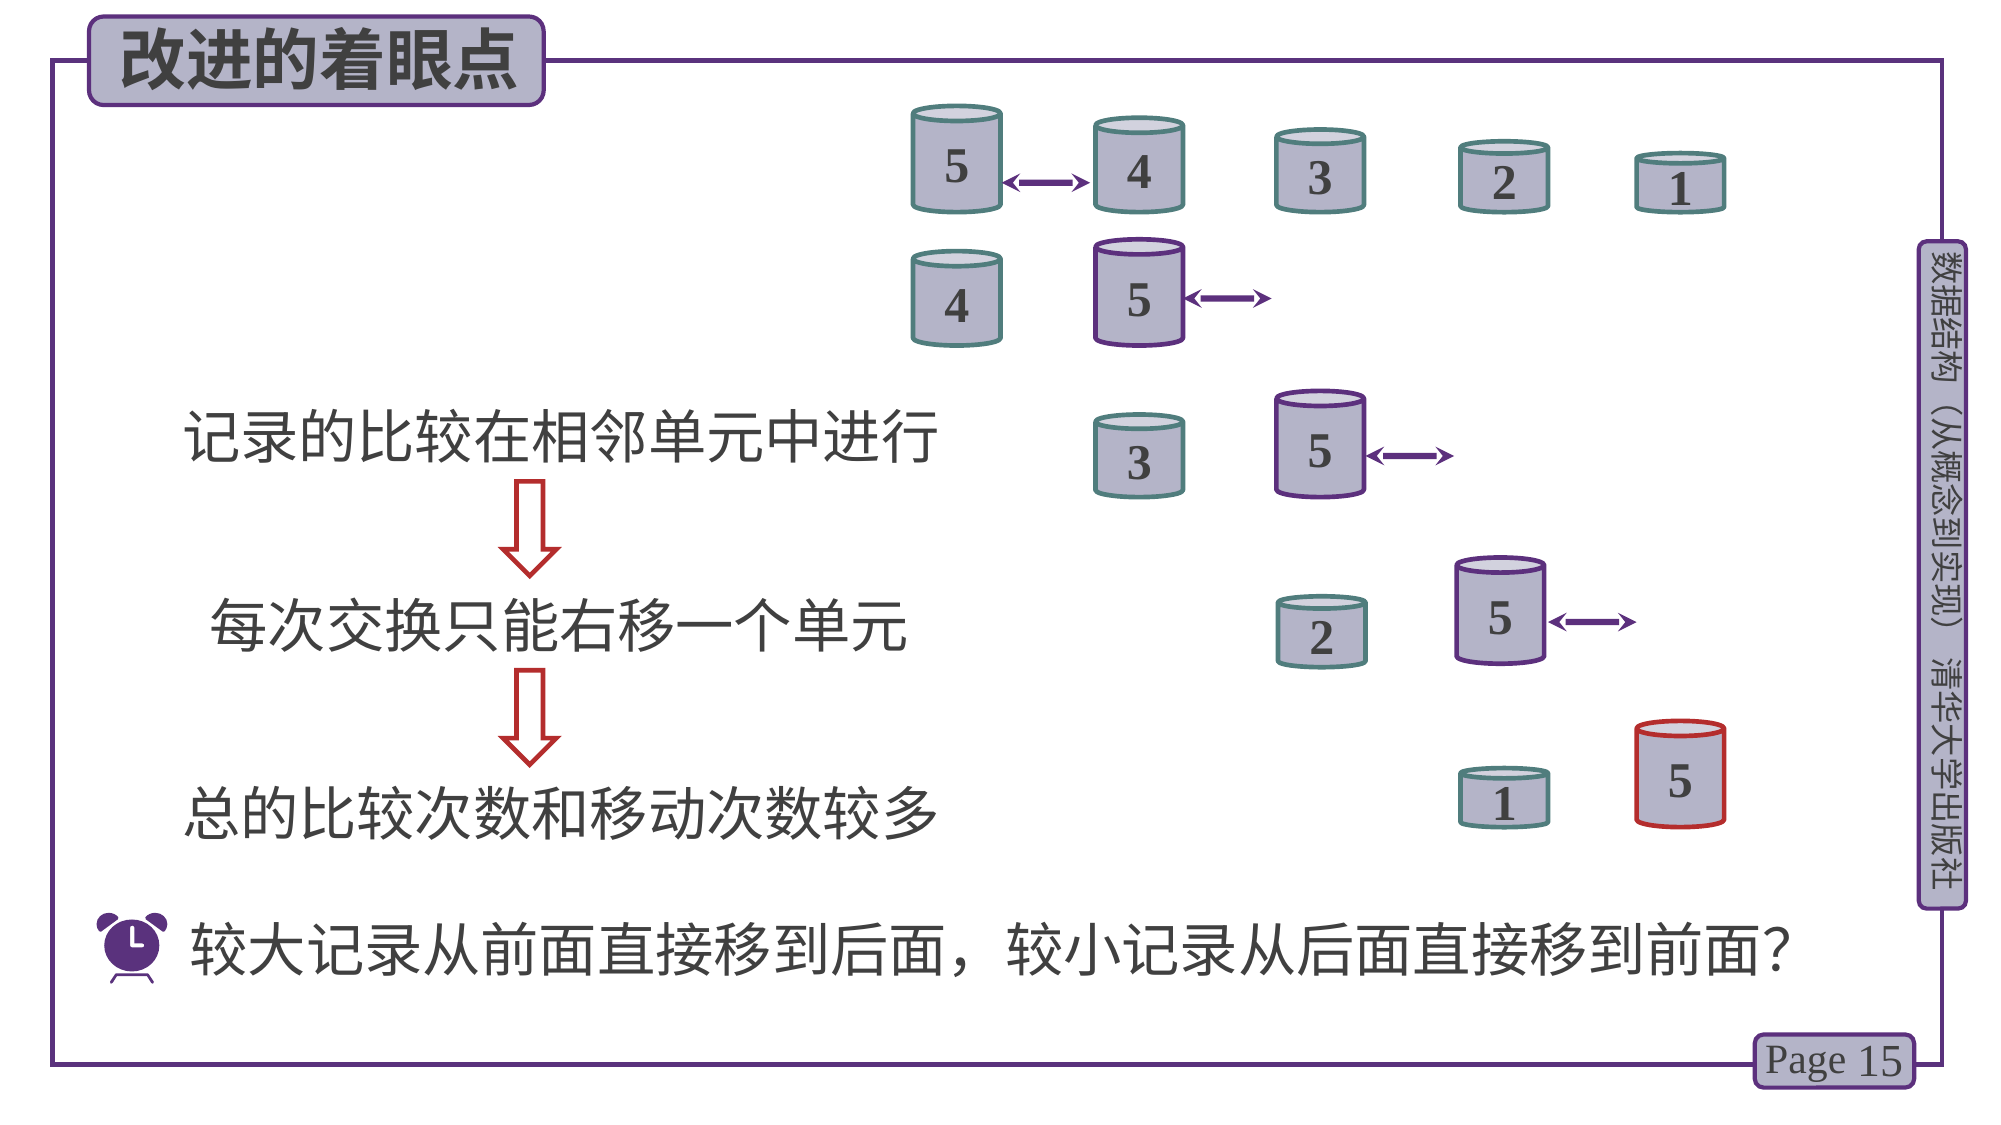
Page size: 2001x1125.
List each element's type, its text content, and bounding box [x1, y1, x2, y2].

text_box [1548, 615, 1561, 629]
text_box 待排序序列 [1276, 129, 1364, 143]
text_box 1 [1460, 768, 1549, 828]
text_box 10 [1456, 557, 1545, 572]
text_box 改进的着眼点 [104, 10, 553, 105]
text_box 记录的比较在相邻单元中进行 [167, 392, 977, 478]
text_box 2 [1278, 596, 1366, 668]
text_box 20 [1636, 153, 1724, 163]
text_box [1259, 292, 1272, 305]
text_box 5 [1095, 239, 1183, 346]
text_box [194, 481, 1020, 668]
text_box [1441, 449, 1455, 463]
text_box 5 [1456, 557, 1545, 664]
text_box 4 [912, 251, 1001, 346]
text_box [1624, 615, 1637, 629]
text_box [87, 15, 535, 107]
text_box 24 [913, 105, 1001, 121]
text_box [96, 905, 1865, 992]
text_box 10 [913, 251, 1001, 266]
text_box 4 [1095, 117, 1183, 213]
text_box 5 [1636, 720, 1725, 828]
text_box 16 [1460, 768, 1548, 778]
text_box [1182, 292, 1196, 305]
text_box 1 [1636, 153, 1725, 213]
text_box 5 [1276, 390, 1364, 498]
text_box 16 [1095, 414, 1183, 428]
text_box 2 [1460, 141, 1549, 213]
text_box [167, 670, 986, 856]
text_box 3 [1276, 129, 1364, 213]
text_box 30 [1095, 117, 1183, 132]
text_box 28 [1096, 239, 1183, 254]
text_box 30 [1278, 596, 1366, 608]
text_box 5 [912, 105, 1001, 213]
text_box 第一趟排序结果 [1460, 141, 1548, 153]
text_box 3 [1095, 414, 1183, 498]
text_box [1077, 176, 1091, 189]
text_box [1365, 449, 1378, 463]
text_box 32 [1636, 720, 1724, 736]
text_box [1001, 176, 1014, 189]
text_box 24 [1276, 390, 1364, 406]
